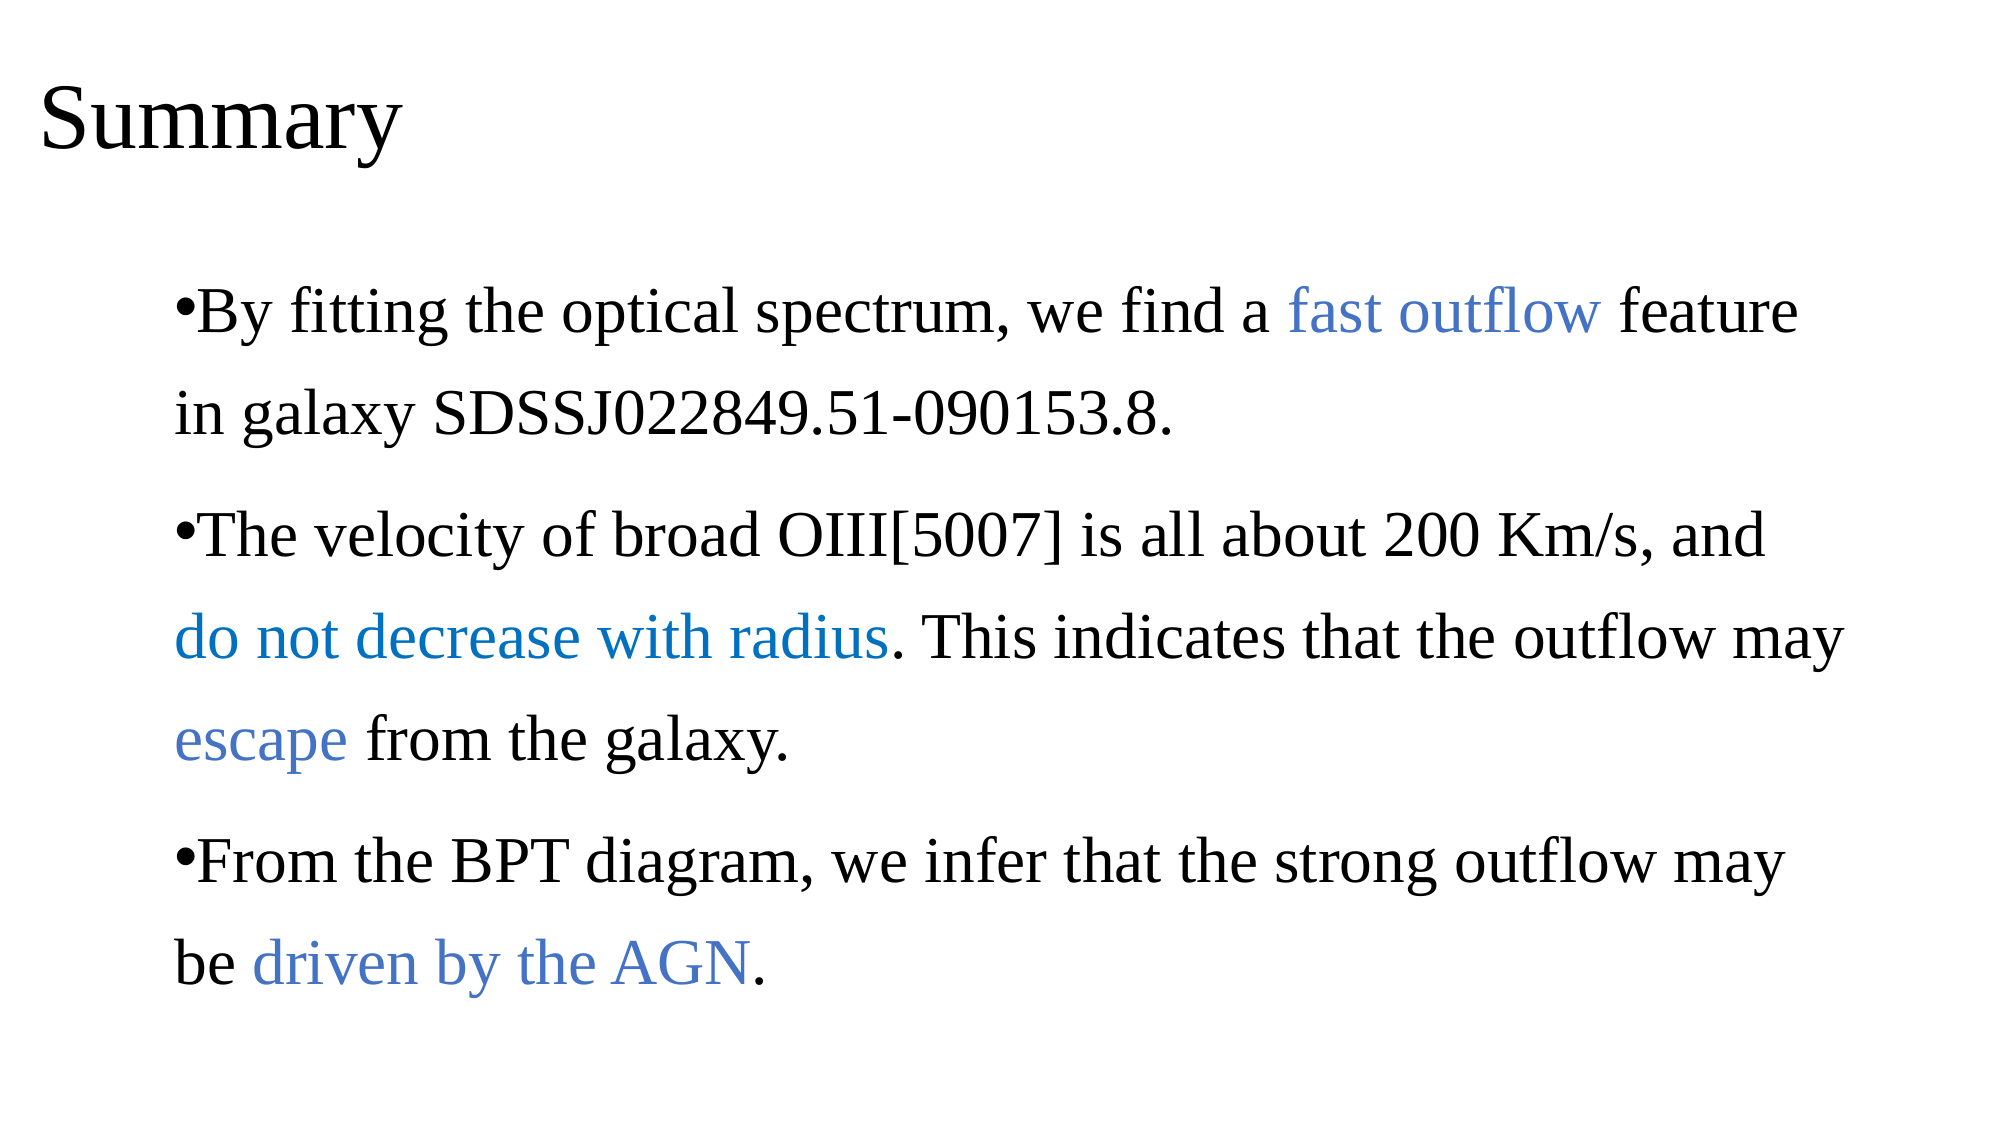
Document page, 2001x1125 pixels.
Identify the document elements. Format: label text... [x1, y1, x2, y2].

list By fitting the optical spectrum, we find a fast outflow feature in galaxy SDSSJ022849.51-090153.8. The velocity of broad OIII[5007] is all about 200 Km/s, and do not decrease with radius. This indicates that the outflow may escape from the galaxy. From the BPT diagram, we infer that the strong outflow may be driven by the AGN. [122, 235, 1863, 1013]
text_box Summary [23, 25, 1063, 211]
